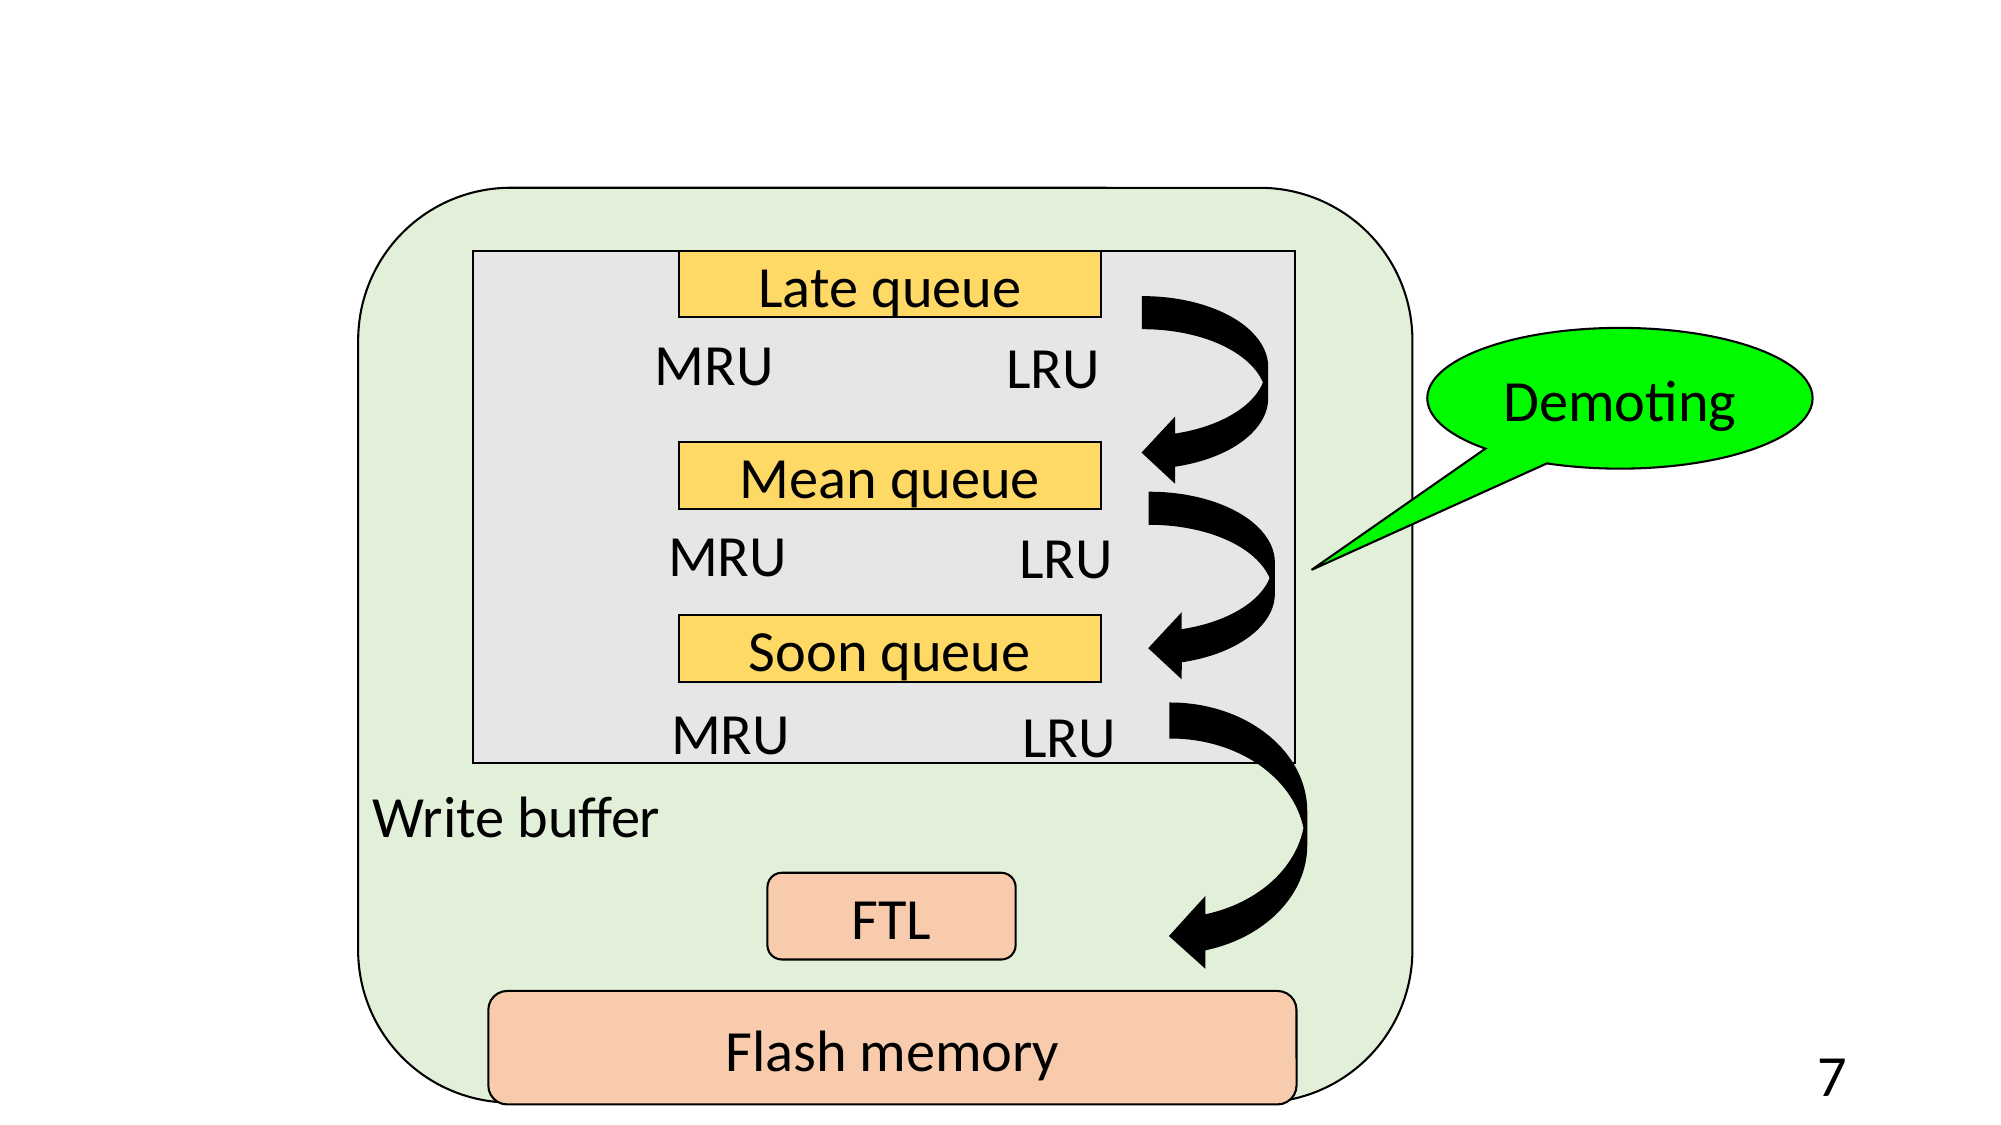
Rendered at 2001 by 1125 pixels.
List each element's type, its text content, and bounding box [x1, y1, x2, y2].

text_box MRU [653, 510, 823, 595]
text_box MRU [640, 319, 798, 405]
text_box Late queue [678, 250, 1102, 318]
text_box [1168, 702, 1308, 969]
text_box MRU [656, 688, 826, 774]
text_box Soon queue [678, 614, 1102, 683]
slide_number 7 [1412, 1042, 1863, 1103]
text_box Flash memory [487, 989, 1298, 1106]
text_box Mean queue [678, 441, 1102, 510]
text_box Demoting [1310, 326, 1814, 571]
text_box FTL [766, 871, 1017, 961]
text_box [472, 250, 1296, 764]
text_box Write buffer [358, 771, 711, 857]
text_box LRU [1007, 691, 1132, 777]
text_box [1148, 491, 1275, 680]
text_box LRU [991, 322, 1116, 408]
text_box [357, 186, 1414, 1103]
text_box [1141, 296, 1269, 484]
text_box LRU [1004, 513, 1129, 598]
